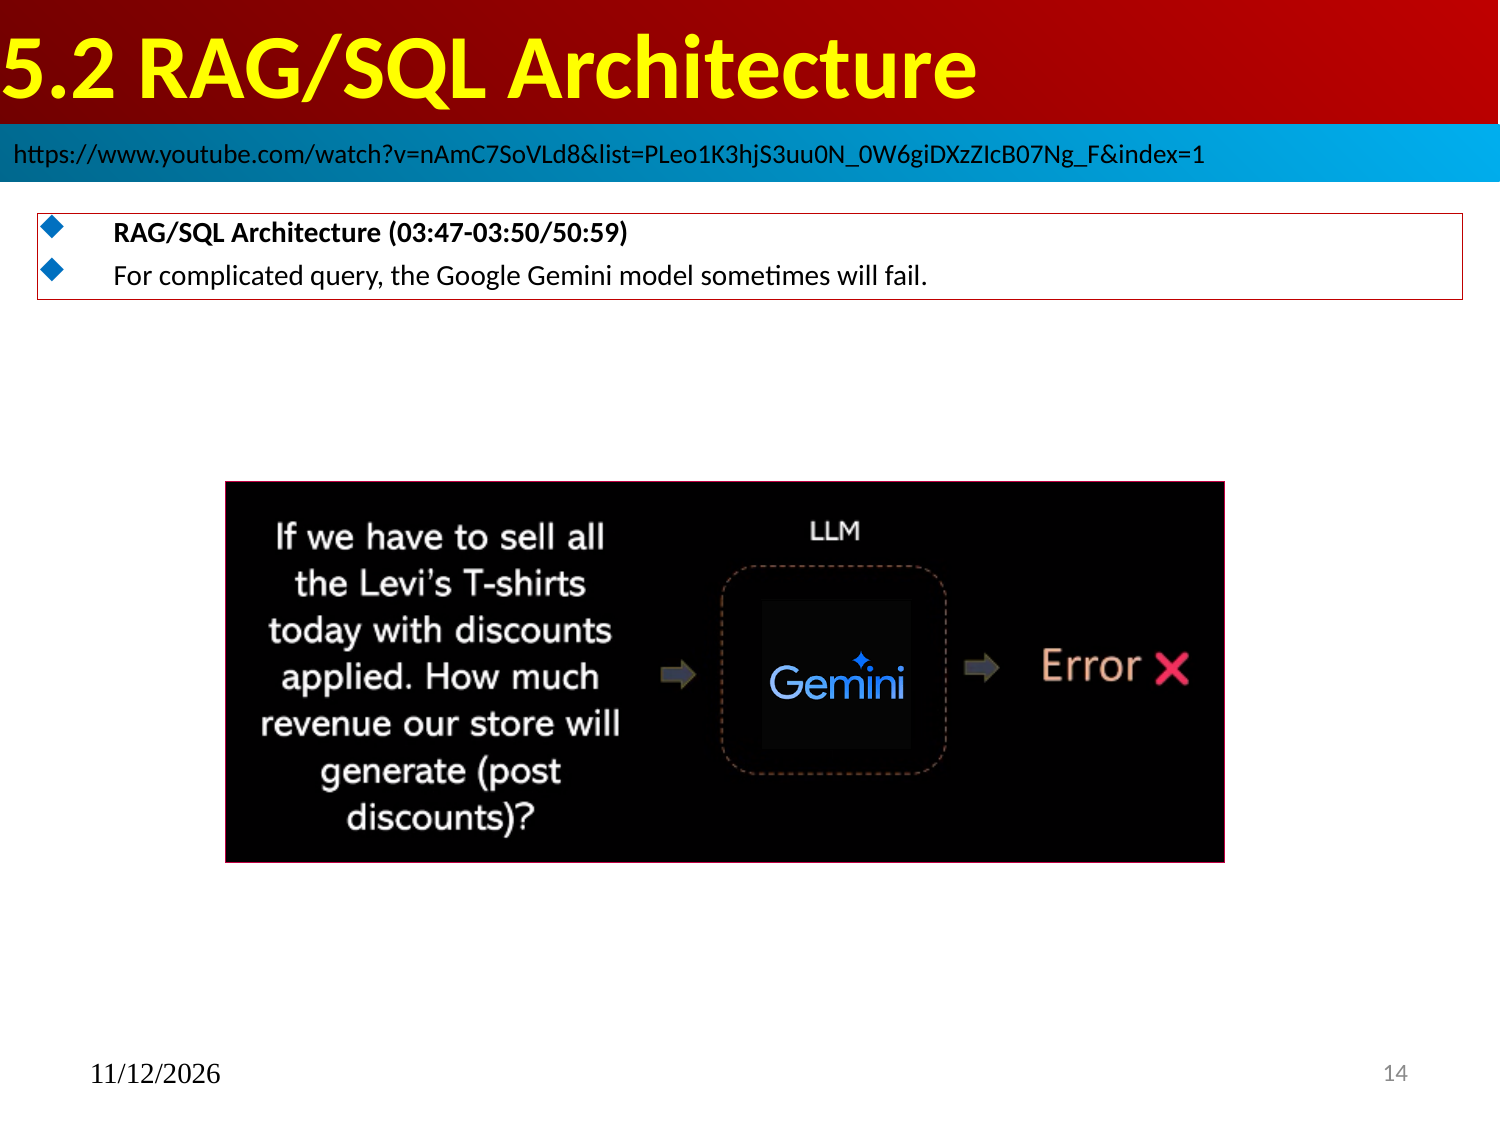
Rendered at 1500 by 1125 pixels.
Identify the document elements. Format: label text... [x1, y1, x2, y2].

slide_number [75, 1042, 423, 1101]
title 5.2 RAG/SQL Architecture [0, 0, 1498, 124]
subtitle RAG/SQL Architecture (03:47-03:50/50:59) For complicated query, the Google Gemini model sometimes will fail. [37, 213, 1463, 300]
text_box https://www.youtube.com/watch?v=nAmC7SoVLd8&list=PLeo1K3hjS3uu0N_0W6giDXzZIcB07Ng_F&index=1 [0, 124, 1500, 182]
slide_number <number> [1074, 1042, 1423, 1101]
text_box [224, 480, 1225, 863]
